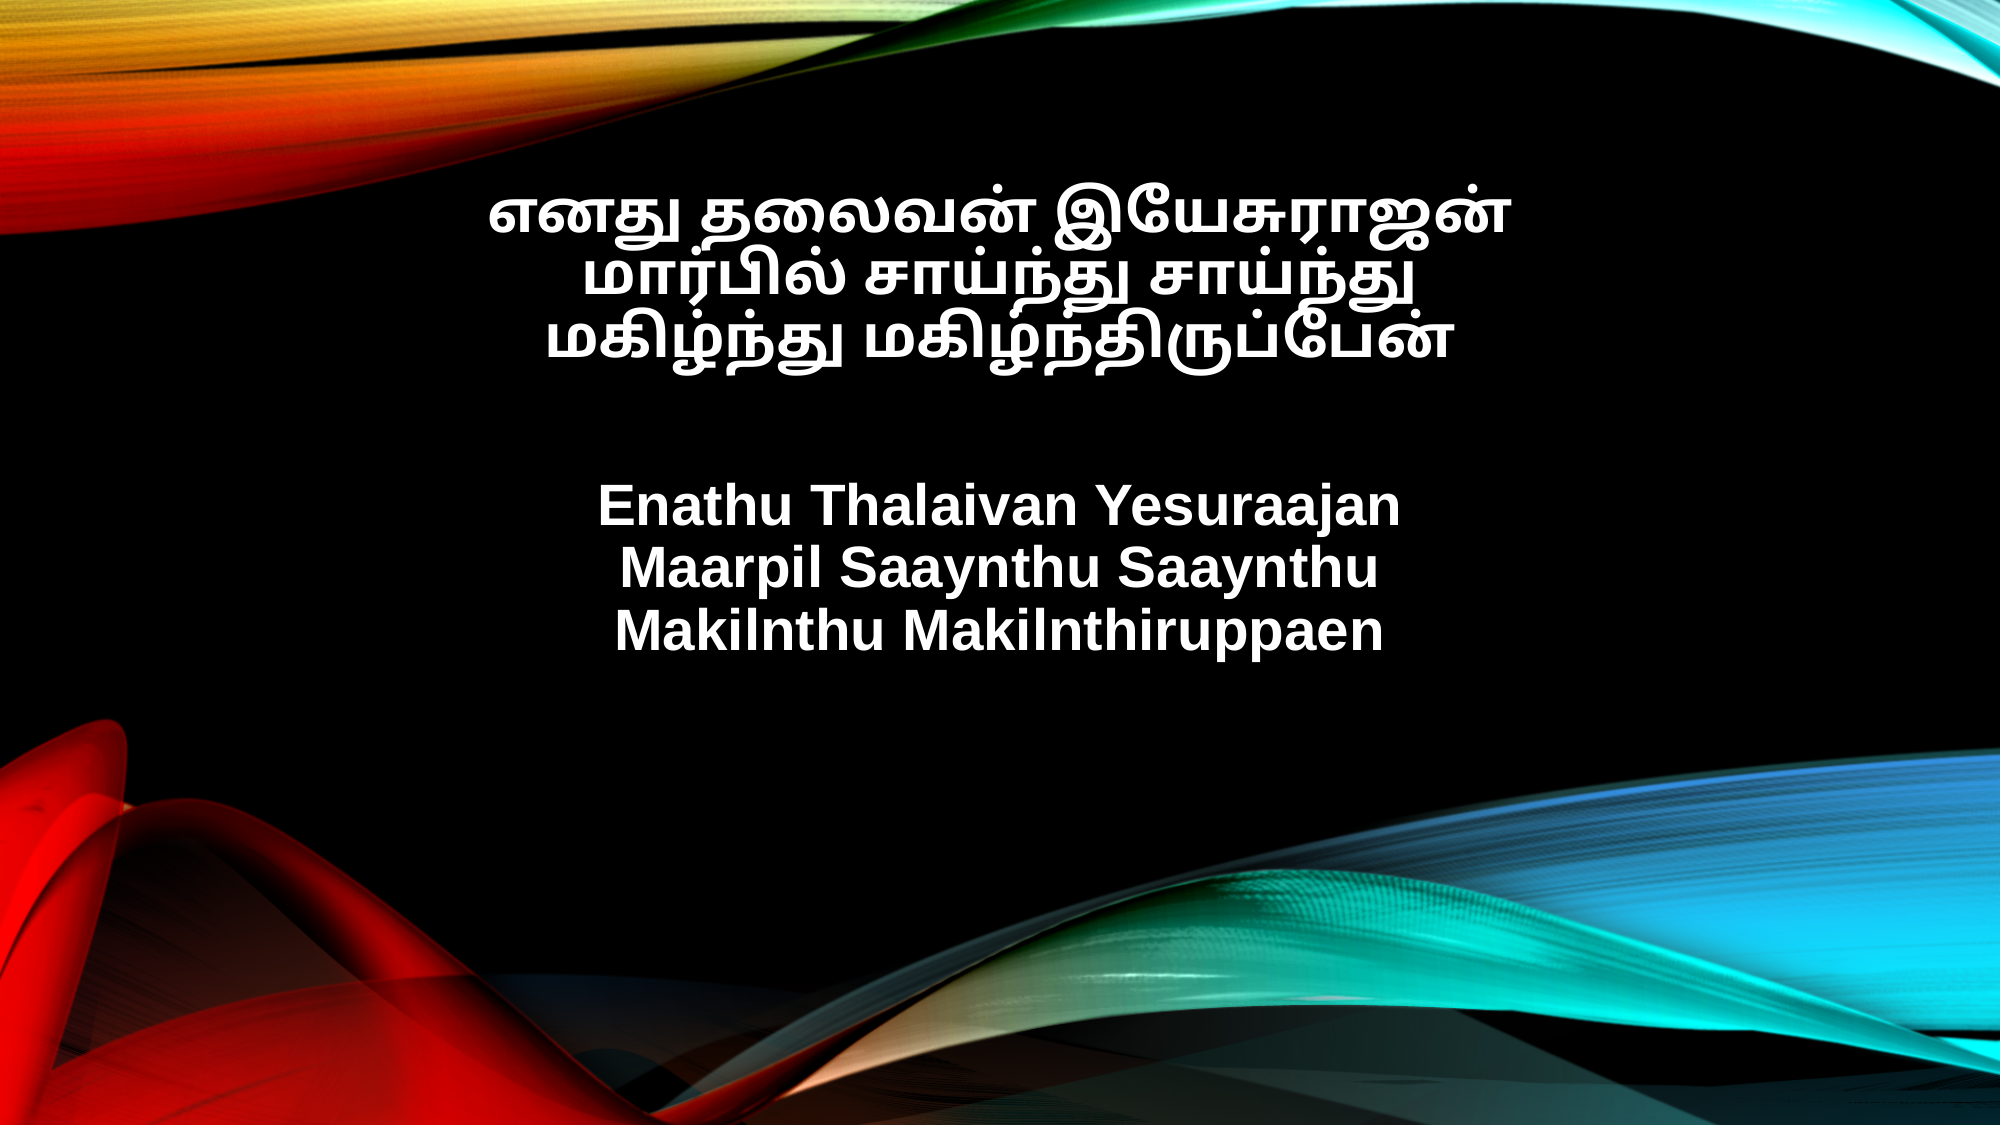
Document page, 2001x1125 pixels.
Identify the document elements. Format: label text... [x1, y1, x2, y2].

subtitle எனது தலைவன் இயேசுராஜன் மார்பில் சாய்ந்து சாய்ந்து மகிழ்ந்து மகிழ்ந்திருப்பேன் Enathu Thalaivan Yesuraajan Maarpil Saaynthu Saaynthu Makilnthu Makilnthiruppaen [0, 0, 2000, 1125]
